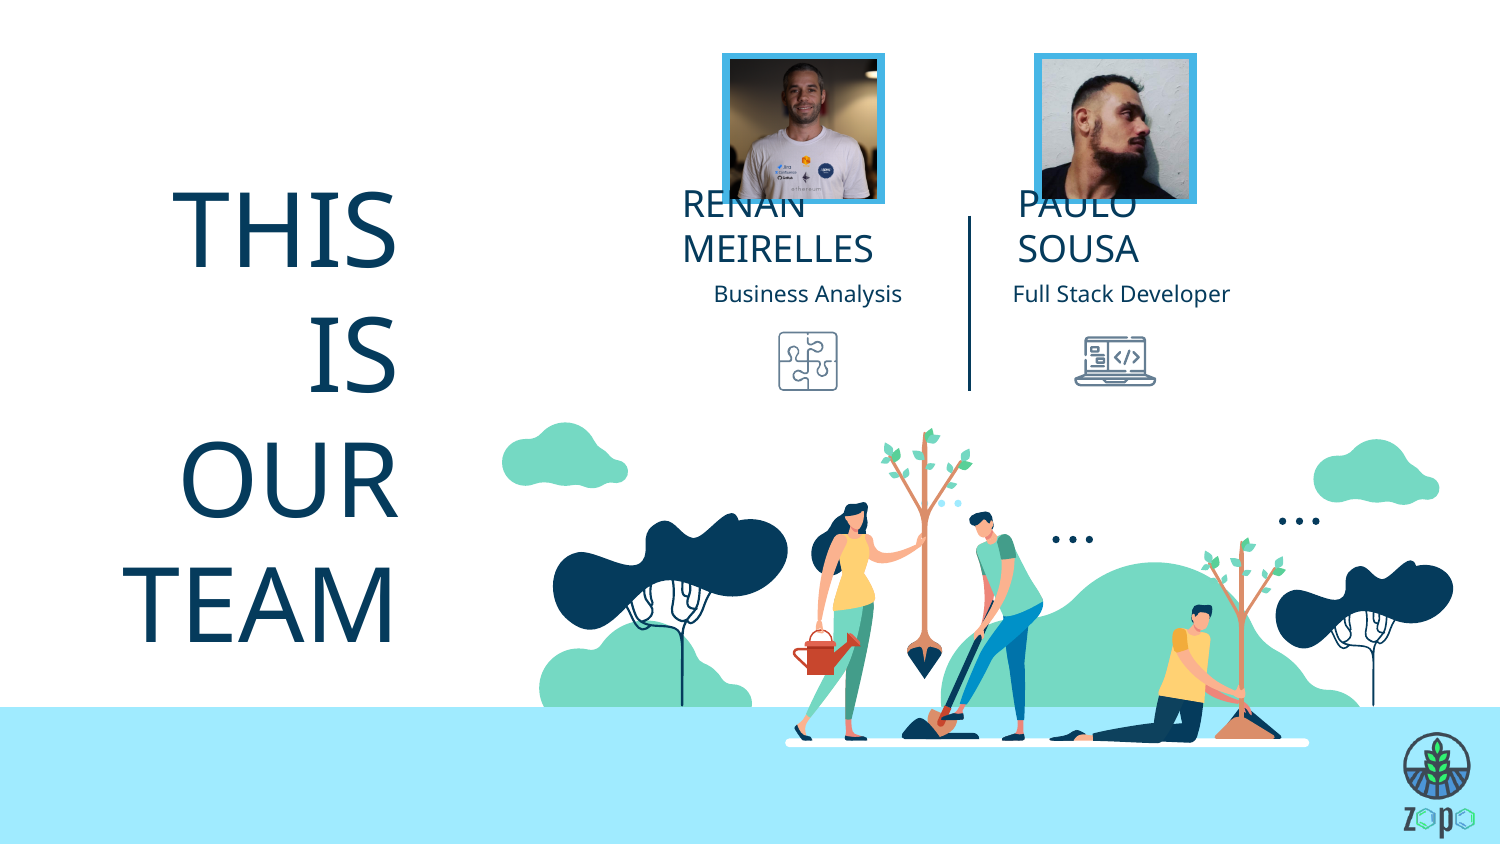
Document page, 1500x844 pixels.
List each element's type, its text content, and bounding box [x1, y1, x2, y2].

picture [1041, 59, 1189, 199]
title RENAN MEIRELLES [666, 235, 950, 285]
subtitle Full Stack Developer [997, 261, 1249, 391]
title THIS IS OUR TEAM [56, 148, 415, 420]
picture [1382, 725, 1500, 844]
text_box [722, 52, 885, 205]
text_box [1074, 336, 1157, 387]
text_box [778, 331, 838, 391]
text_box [0, 422, 1500, 844]
picture [730, 59, 877, 199]
title PAULO SOUSA [1002, 235, 1275, 285]
subtitle Business Analysis [698, 285, 950, 391]
text_box [1034, 52, 1197, 205]
